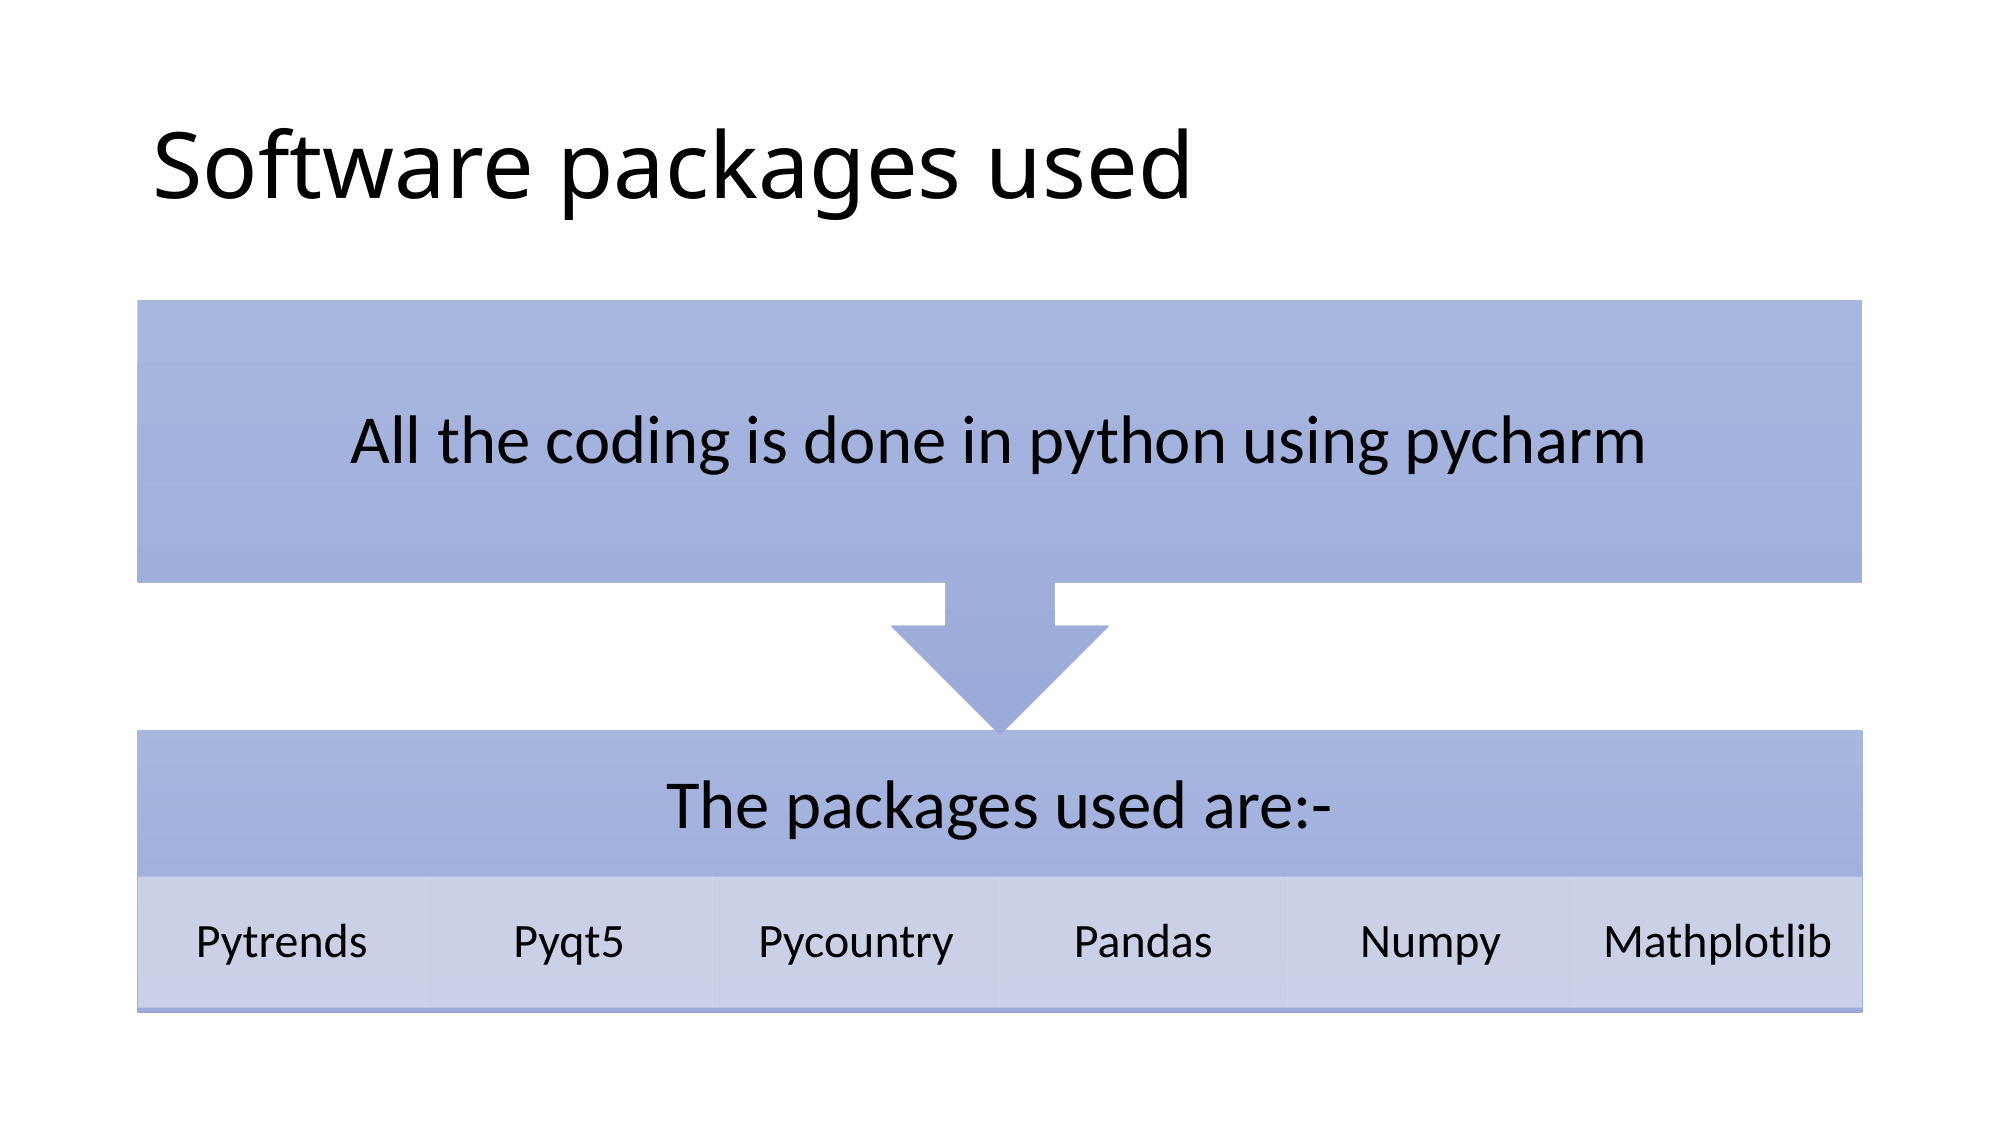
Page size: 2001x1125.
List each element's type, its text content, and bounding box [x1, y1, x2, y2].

title Software packages used [137, 59, 1863, 278]
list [137, 299, 1863, 1014]
